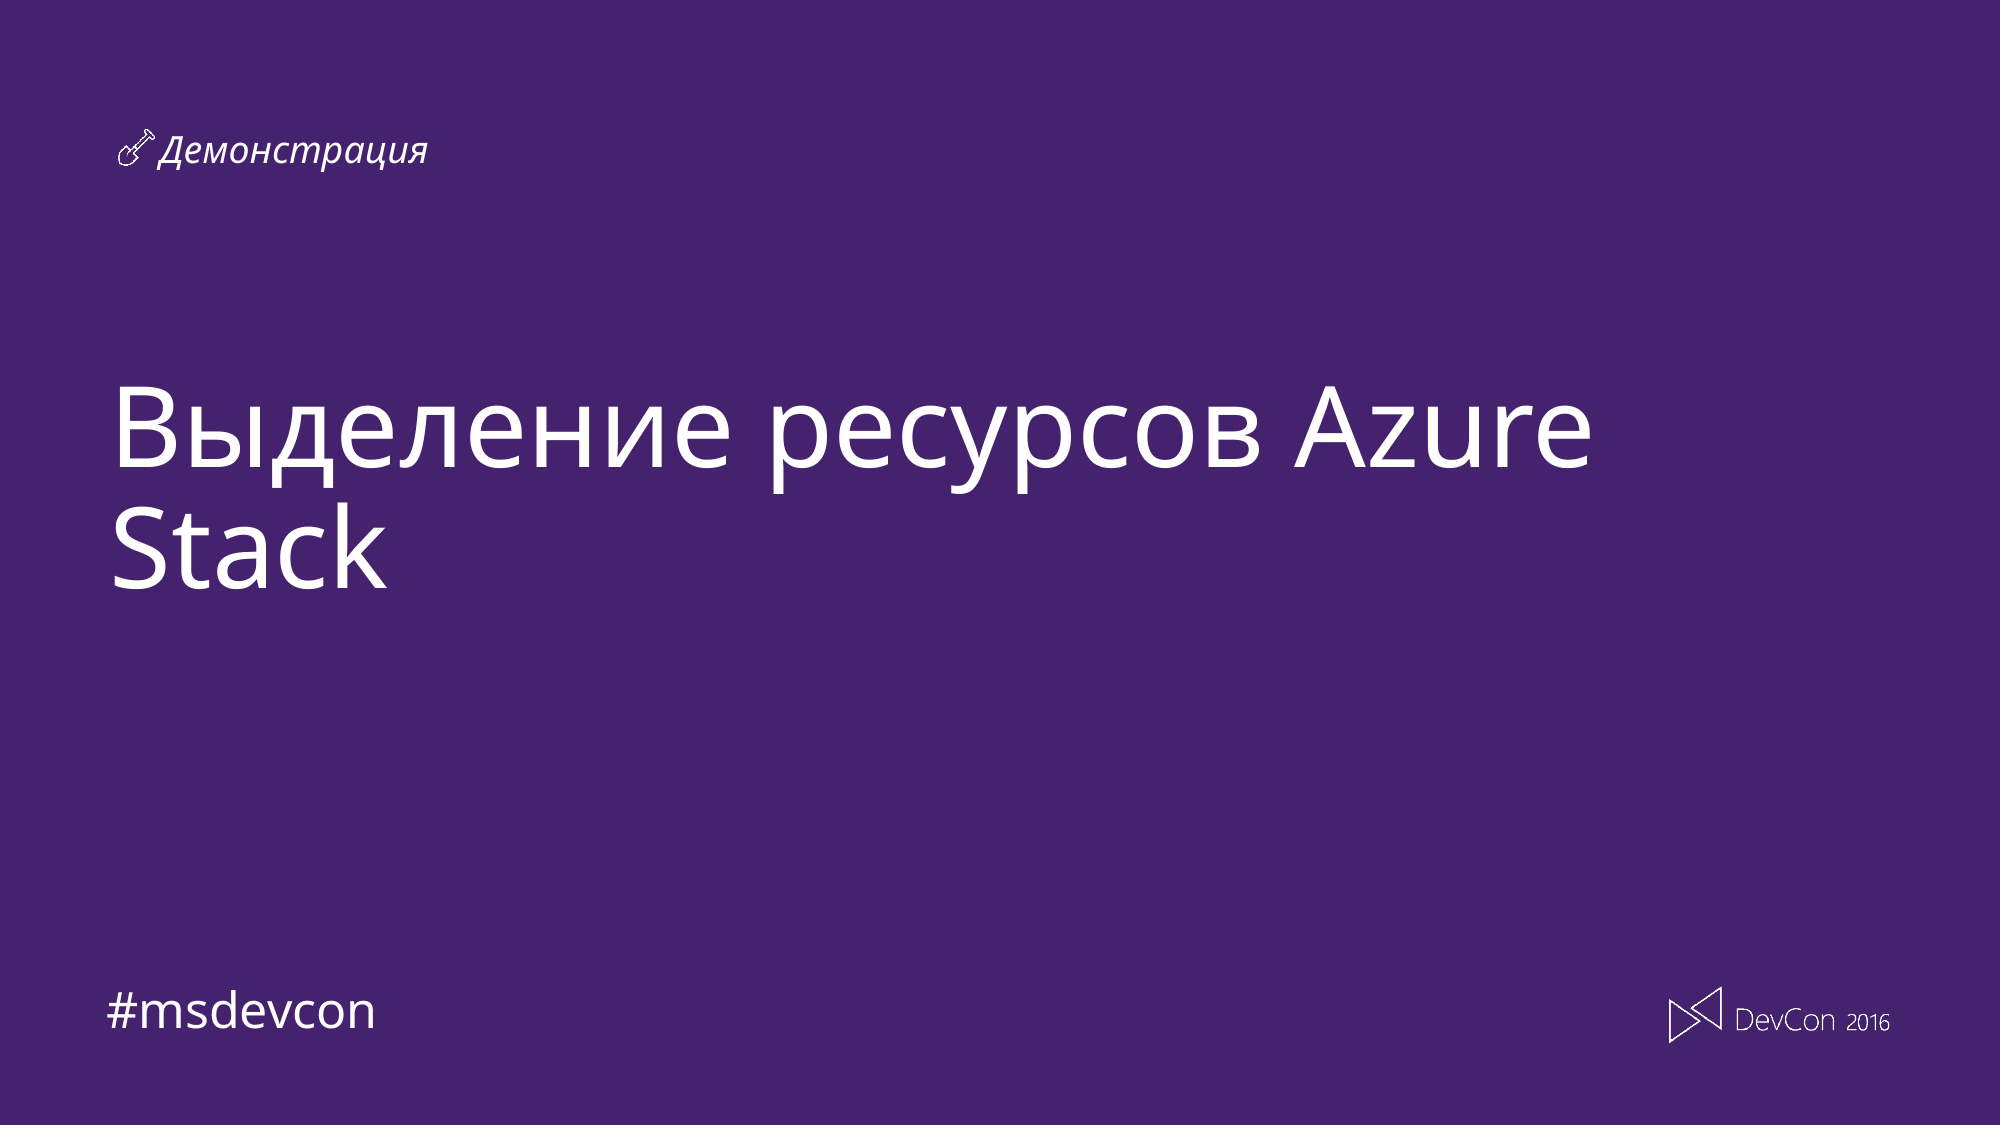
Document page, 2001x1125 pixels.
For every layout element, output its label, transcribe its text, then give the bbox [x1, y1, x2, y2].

picture [109, 120, 163, 174]
picture [1649, 964, 1909, 1061]
title Выделение ресурсов Azure Stack [109, 236, 1705, 621]
